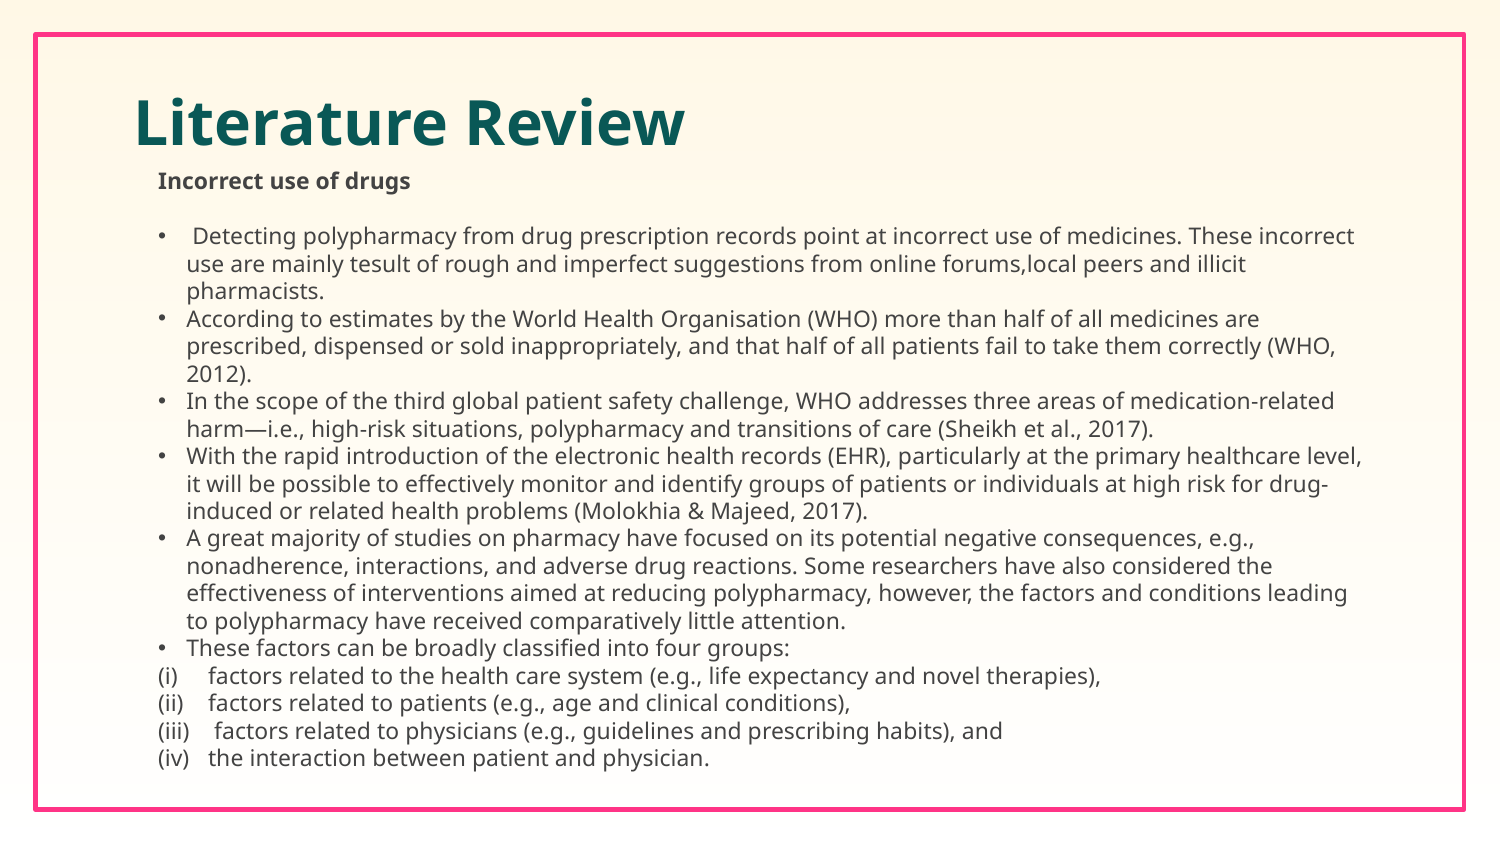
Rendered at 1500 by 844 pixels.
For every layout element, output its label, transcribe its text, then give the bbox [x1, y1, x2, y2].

list Incorrect use of drugs Detecting polypharmacy from drug prescription records point at incorrect use of medicines. These incorrect use are mainly tesult of rough and imperfect suggestions from online forums,local peers and illicit pharmacists. According to estimates by the World Health Organisation (WHO) more than half of all medicines are prescribed, dispensed or sold inappropriately, and that half of all patients fail to take them correctly (WHO, 2012). In the scope of the third global patient safety challenge, WHO addresses three areas of medication-related harm—i.e., high-risk situations, polypharmacy and transitions of care (Sheikh et al., 2017). With the rapid introduction of the electronic health records (EHR), particularly at the primary healthcare level, it will be possible to effectively monitor and identify groups of patients or individuals at high risk for drug-induced or related health problems (Molokhia & Majeed, 2017). A great majority of studies on pharmacy have focused on its potential negative consequences, e.g., nonadherence, interactions, and adverse drug reactions. Some researchers have also considered the effectiveness of interventions aimed at reducing polypharmacy, however, the factors and conditions leading to polypharmacy have received comparatively little attention. These factors can be broadly classified into four groups: factors related to the health care system (e.g., life expectancy and novel therapies), factors related to patients (e.g., age and clinical conditions), factors related to physicians (e.g., guidelines and prescribing habits), and the interaction between patient and physician. [118, 152, 1382, 741]
title Literature Review [118, 72, 1382, 152]
